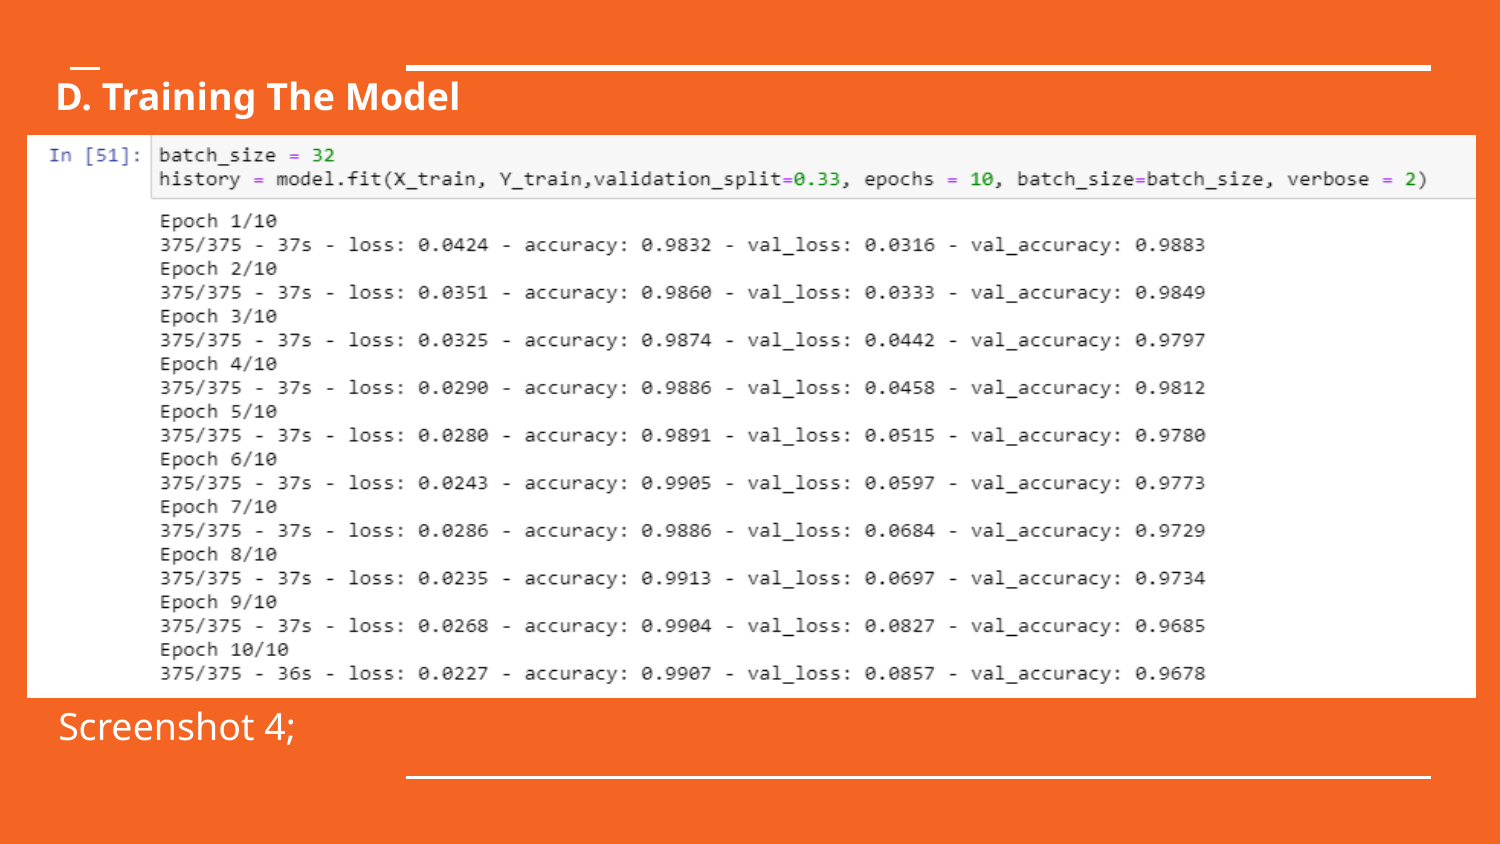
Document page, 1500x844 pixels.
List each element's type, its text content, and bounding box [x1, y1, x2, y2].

subtitle Screenshot 4; [43, 706, 1431, 764]
title D. Training The Model [40, 57, 1428, 134]
picture [27, 135, 1477, 698]
